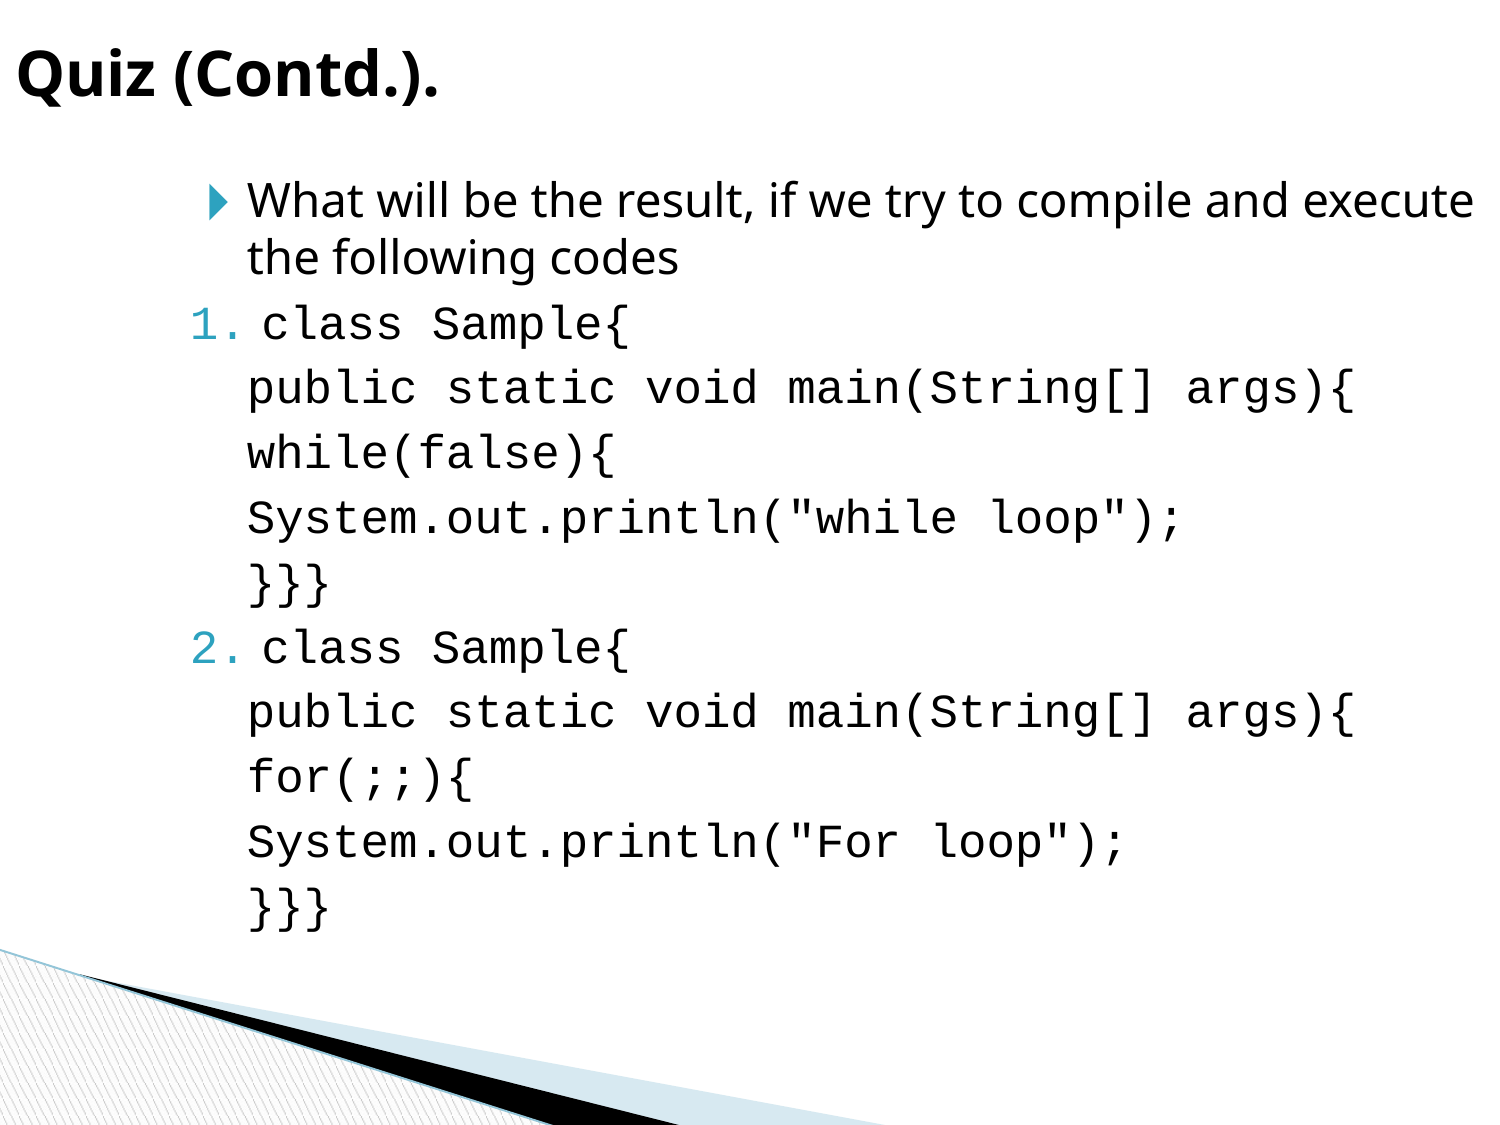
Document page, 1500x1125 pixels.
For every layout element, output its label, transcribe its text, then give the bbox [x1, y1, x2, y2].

list What will be the result, if we try to compile and execute the following codes class Sample{ public static void main(String[] args){ while(false){ System.out.println("while loop"); }}} class Sample{ public static void main(String[] args){ for(;;){ System.out.println("For loop"); }}} [174, 162, 1500, 1125]
title Quiz (Contd.). [0, 26, 1500, 117]
